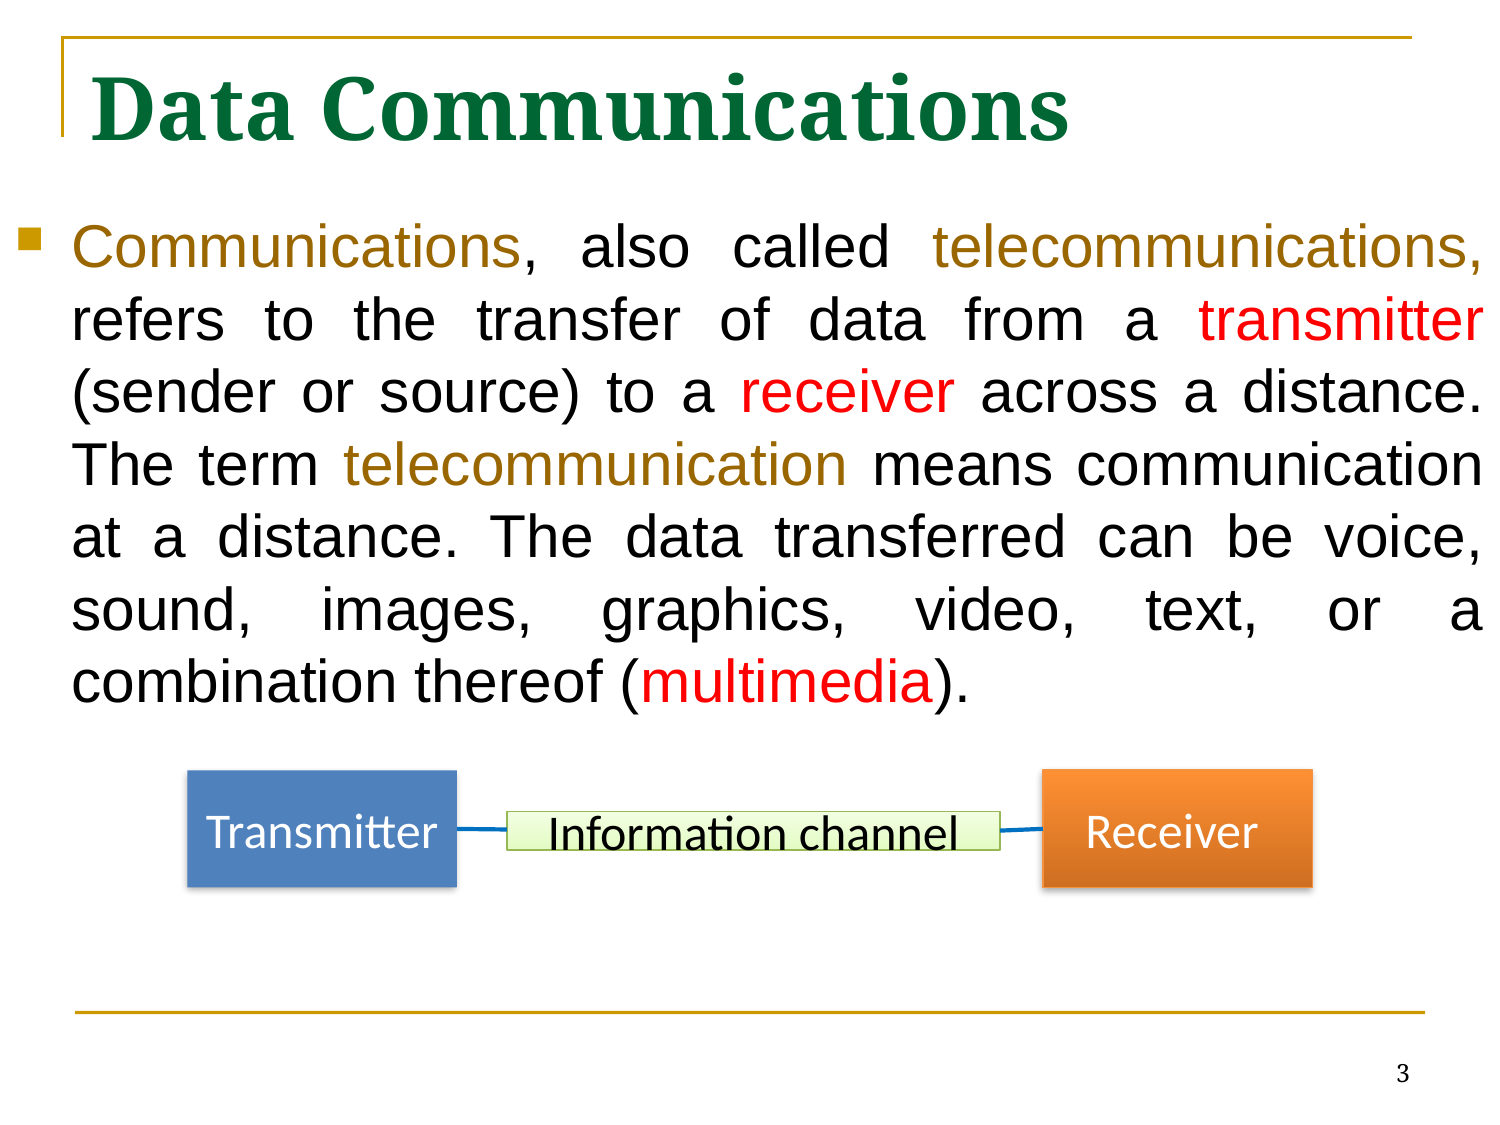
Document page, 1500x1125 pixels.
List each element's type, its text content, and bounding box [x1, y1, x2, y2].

text_box Transmitter [187, 770, 457, 888]
slide_number 3 [1074, 1024, 1425, 1100]
title Data Communications [75, 45, 1425, 200]
list Communications, also called telecommunications, refers to the transfer of data from a transmitter (sender or source) to a receiver across a distance. The term telecommunication means communication at a distance. The data transferred can be voice, sound, images, graphics, video, text, or a combination thereof (multimedia). [0, 200, 1500, 788]
text_box Information channel [506, 811, 1000, 850]
text_box Receiver [1042, 770, 1313, 888]
